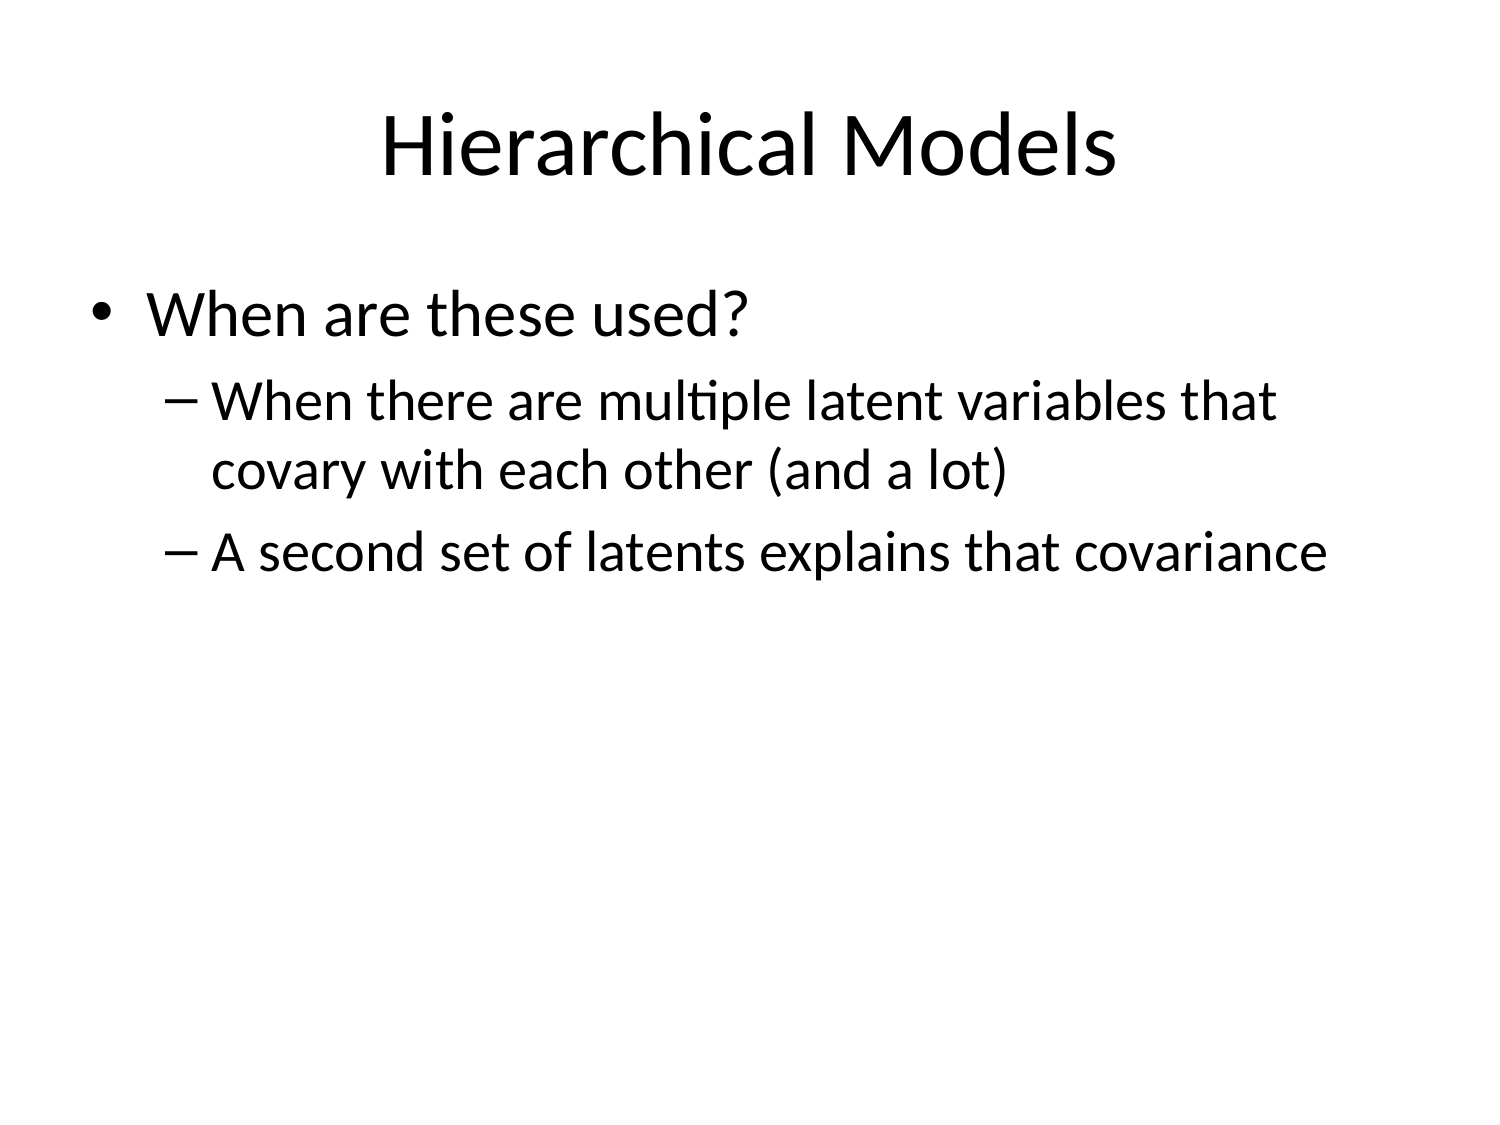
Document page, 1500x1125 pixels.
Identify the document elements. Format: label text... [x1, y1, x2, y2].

title Hierarchical Models [75, 45, 1425, 233]
list When are these used? When there are multiple latent variables that covary with each other (and a lot) A second set of latents explains that covariance [75, 262, 1425, 1005]
